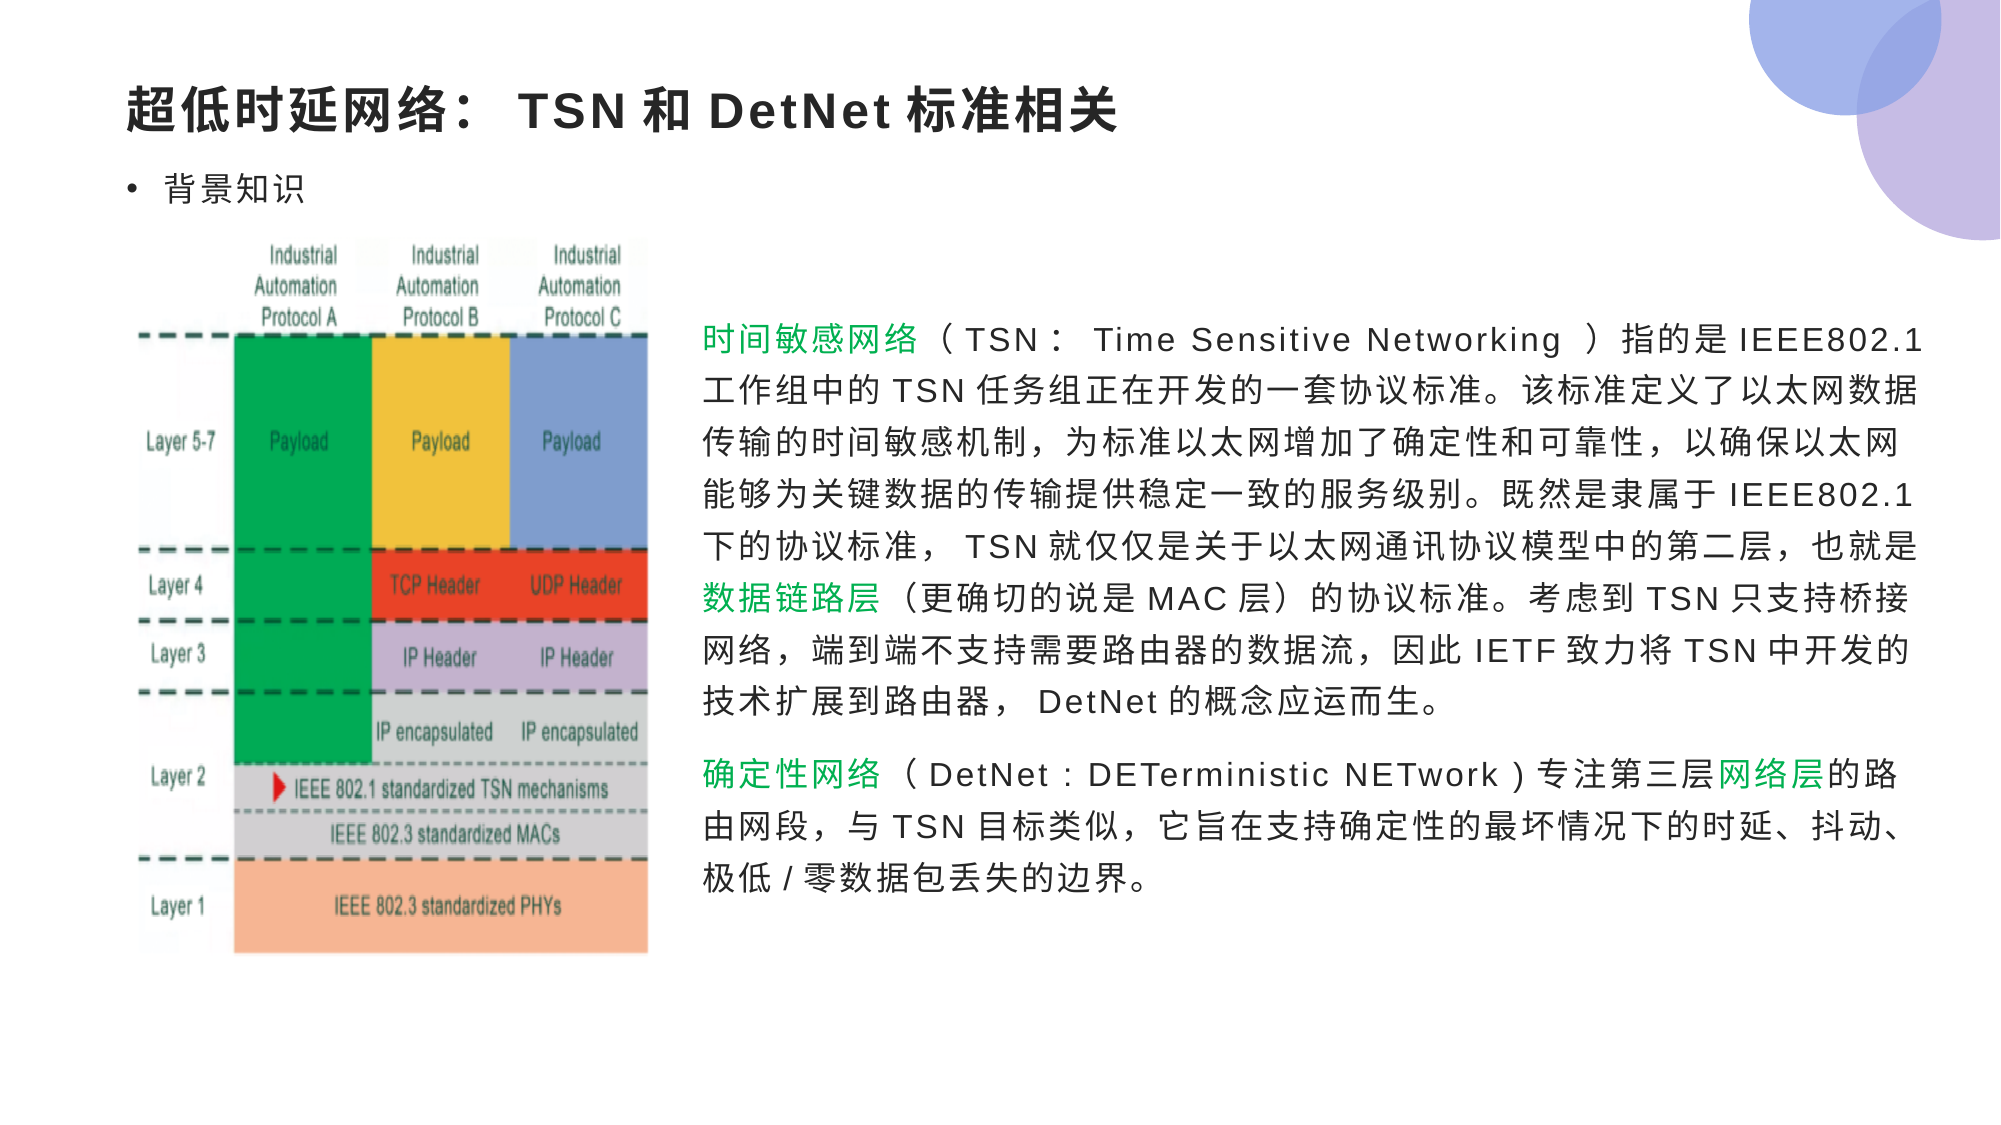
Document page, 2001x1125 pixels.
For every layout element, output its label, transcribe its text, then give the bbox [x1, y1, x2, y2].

text_box 时间敏感网络（TSN：Time Sensitive Networking ）指的是IEEE802.1工作组中的TSN任务组正在开发的一套协议标准。该标准定义了以太网数据传输的时间敏感机制，为标准以太网增加了确定性和可靠性，以确保以太网能够为关键数据的传输提供稳定一致的服务级别。既然是隶属于IEEE802.1下的协议标准，TSN就仅仅是关于以太网通讯协议模型中的第二层，也就是数据链路层（更确切的说是MAC层）的协议标准。考虑到TSN只支持桥接网络，端到端不支持需要路由器的数据流，因此IETF致力将TSN中开发的技术扩展到路由器，DetNet的概念应运而生。 确定性网络（DetNet : DETerministic NETwork )专注第三层网络层的路由网段，与TSN目标类似，它旨在支持确定性的最坏情况下的时延、抖动、极低/零数据包丢失的边界。 [687, 298, 1948, 905]
list 背景知识 [109, 156, 1891, 1041]
picture [109, 236, 673, 969]
title 超低时延网络：TSN和DetNet标准相关 [109, 72, 1891, 146]
